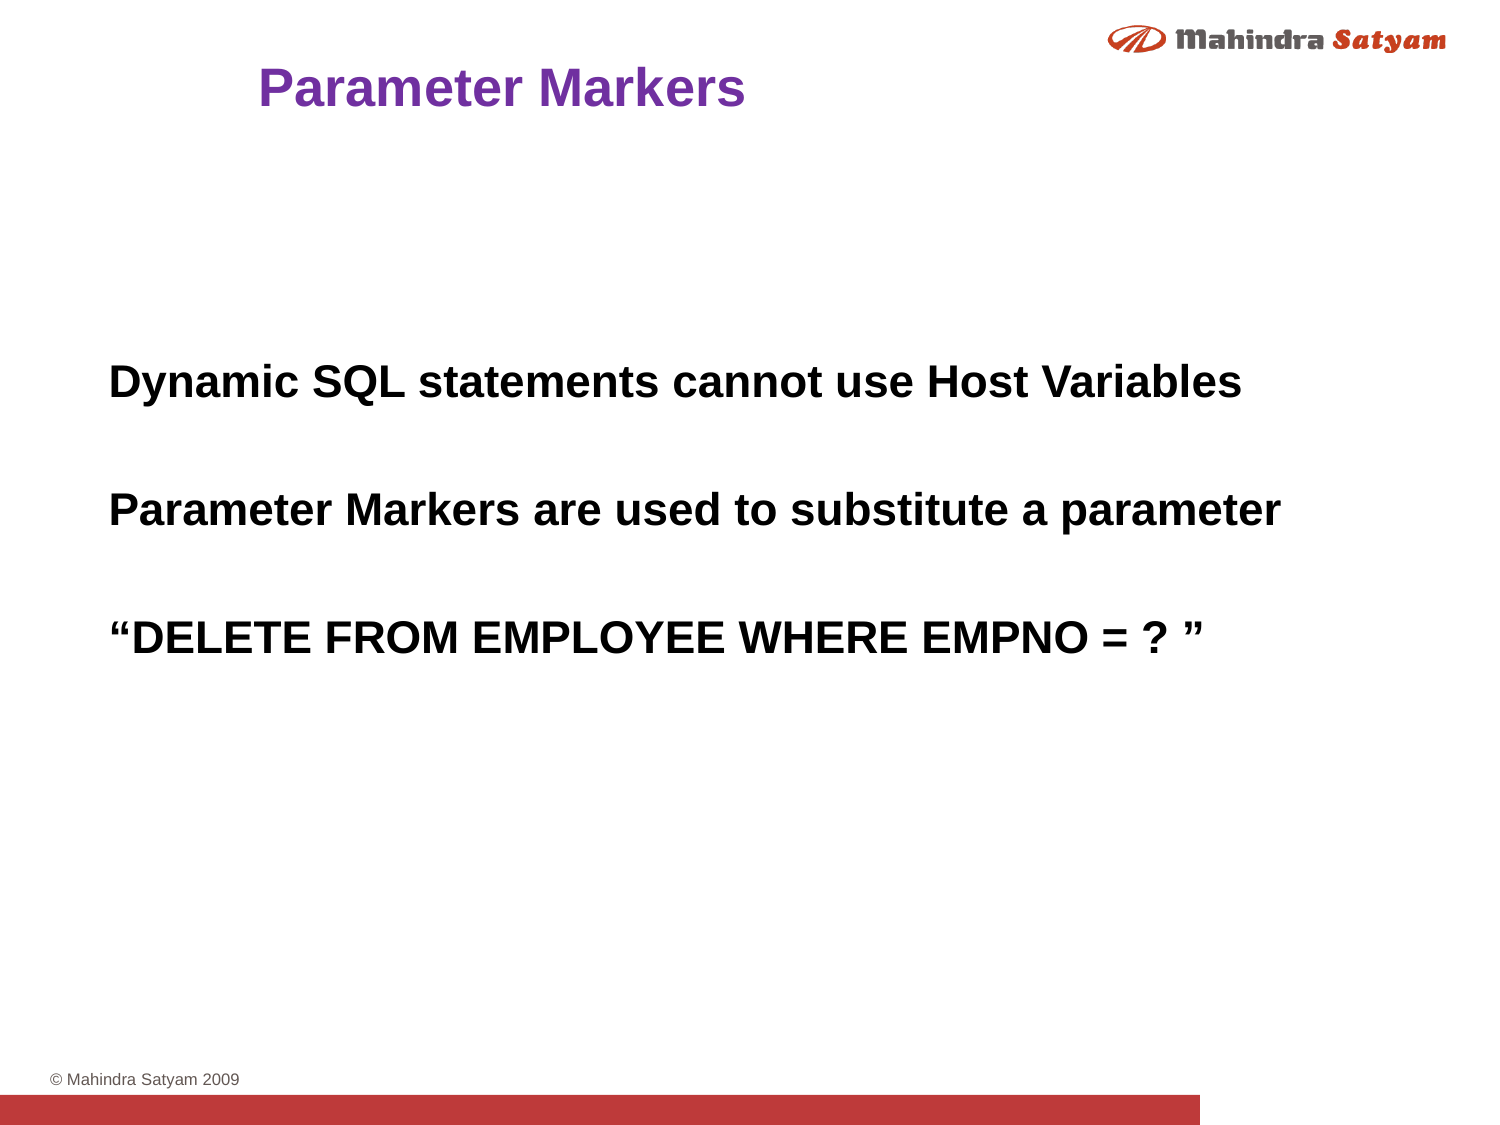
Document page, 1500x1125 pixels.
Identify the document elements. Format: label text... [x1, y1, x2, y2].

text_box Parameter Markers [128, 46, 877, 125]
text_box Dynamic SQL statements cannot use Host Variables Parameter Markers are used to substitute a parameter “DELETE FROM EMPLOYEE WHERE EMPNO = ? ” [37, 237, 1500, 1000]
picture [1107, 25, 1446, 53]
